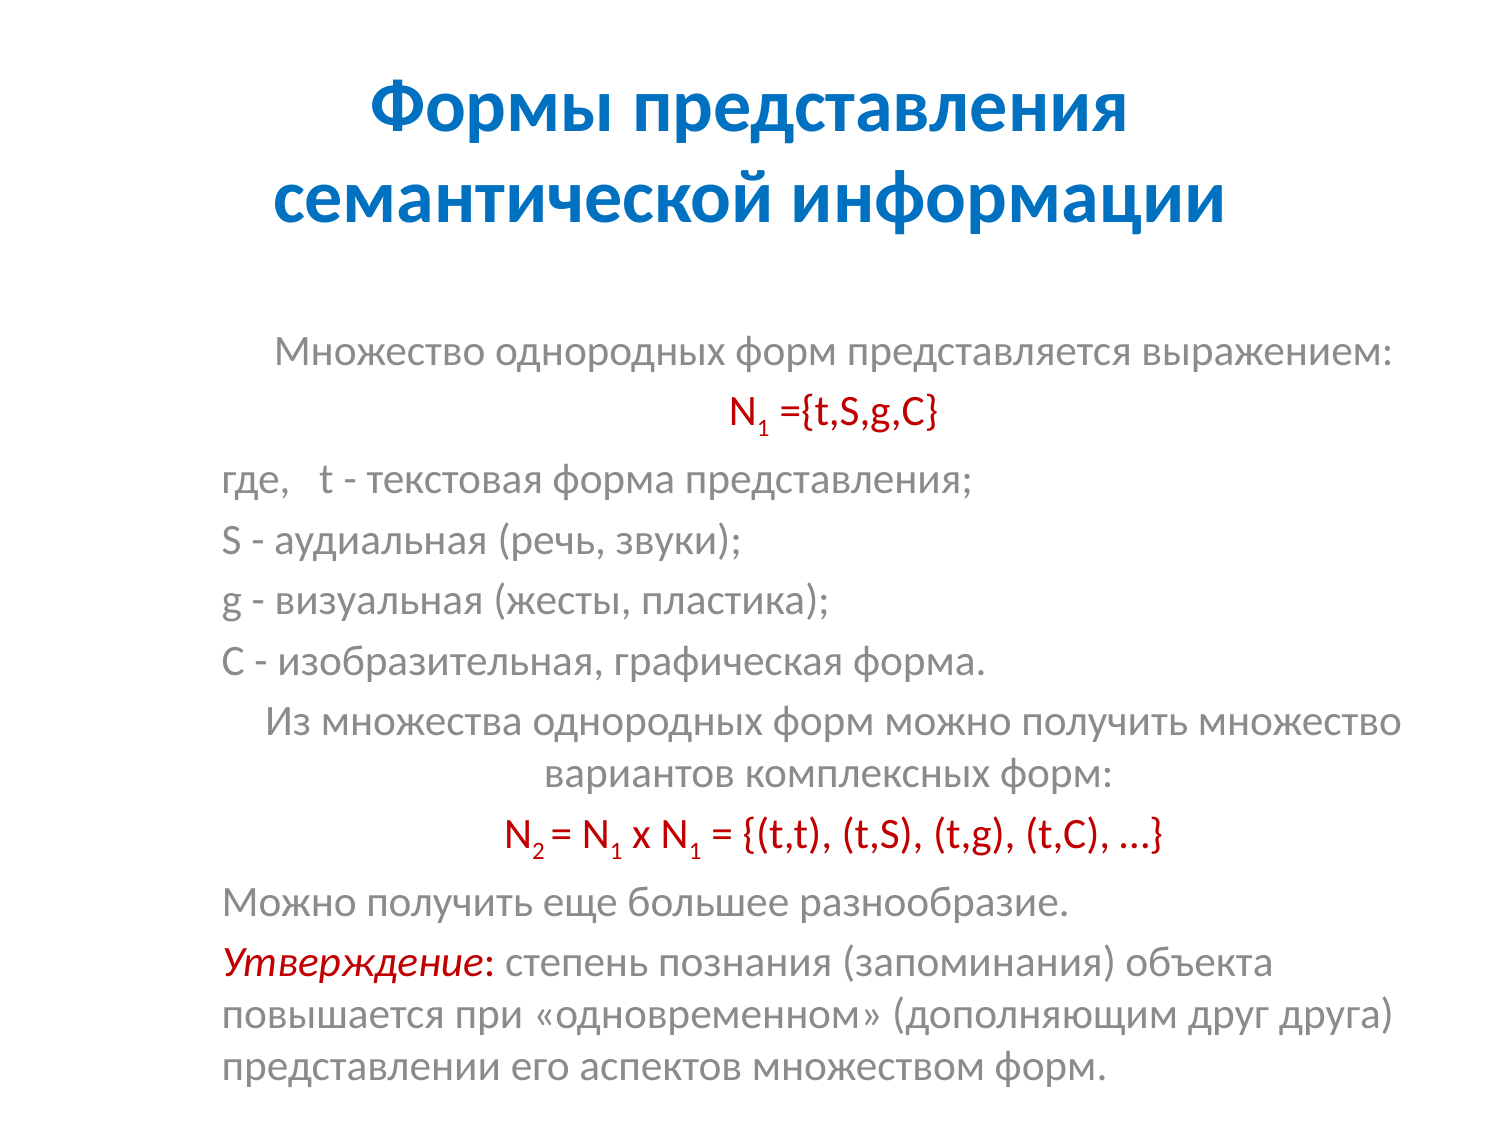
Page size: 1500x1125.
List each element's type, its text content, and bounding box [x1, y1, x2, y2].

title Формы представления семантической информации [112, 46, 1388, 247]
subtitle Множество однородных форм представляется выражением: N1 ={t,S,g,C} где, t - текстовая форма представления; S - аудиальная (речь, звуки); g - визуальная (жесты, пластика); С - изобразительная, графическая форма. Из множества однородных форм можно получить множество вариантов комплексных форм: N2 = N1 x N1 = {(t,t), (t,S), (t,g), (t,C), …} Можно получить еще большее разнообразие. Утверждение: степень познания (запоминания) объекта повышается при «одновременном» (дополняющим друг друга) представлении его аспектов множеством форм. [206, 314, 1461, 1100]
